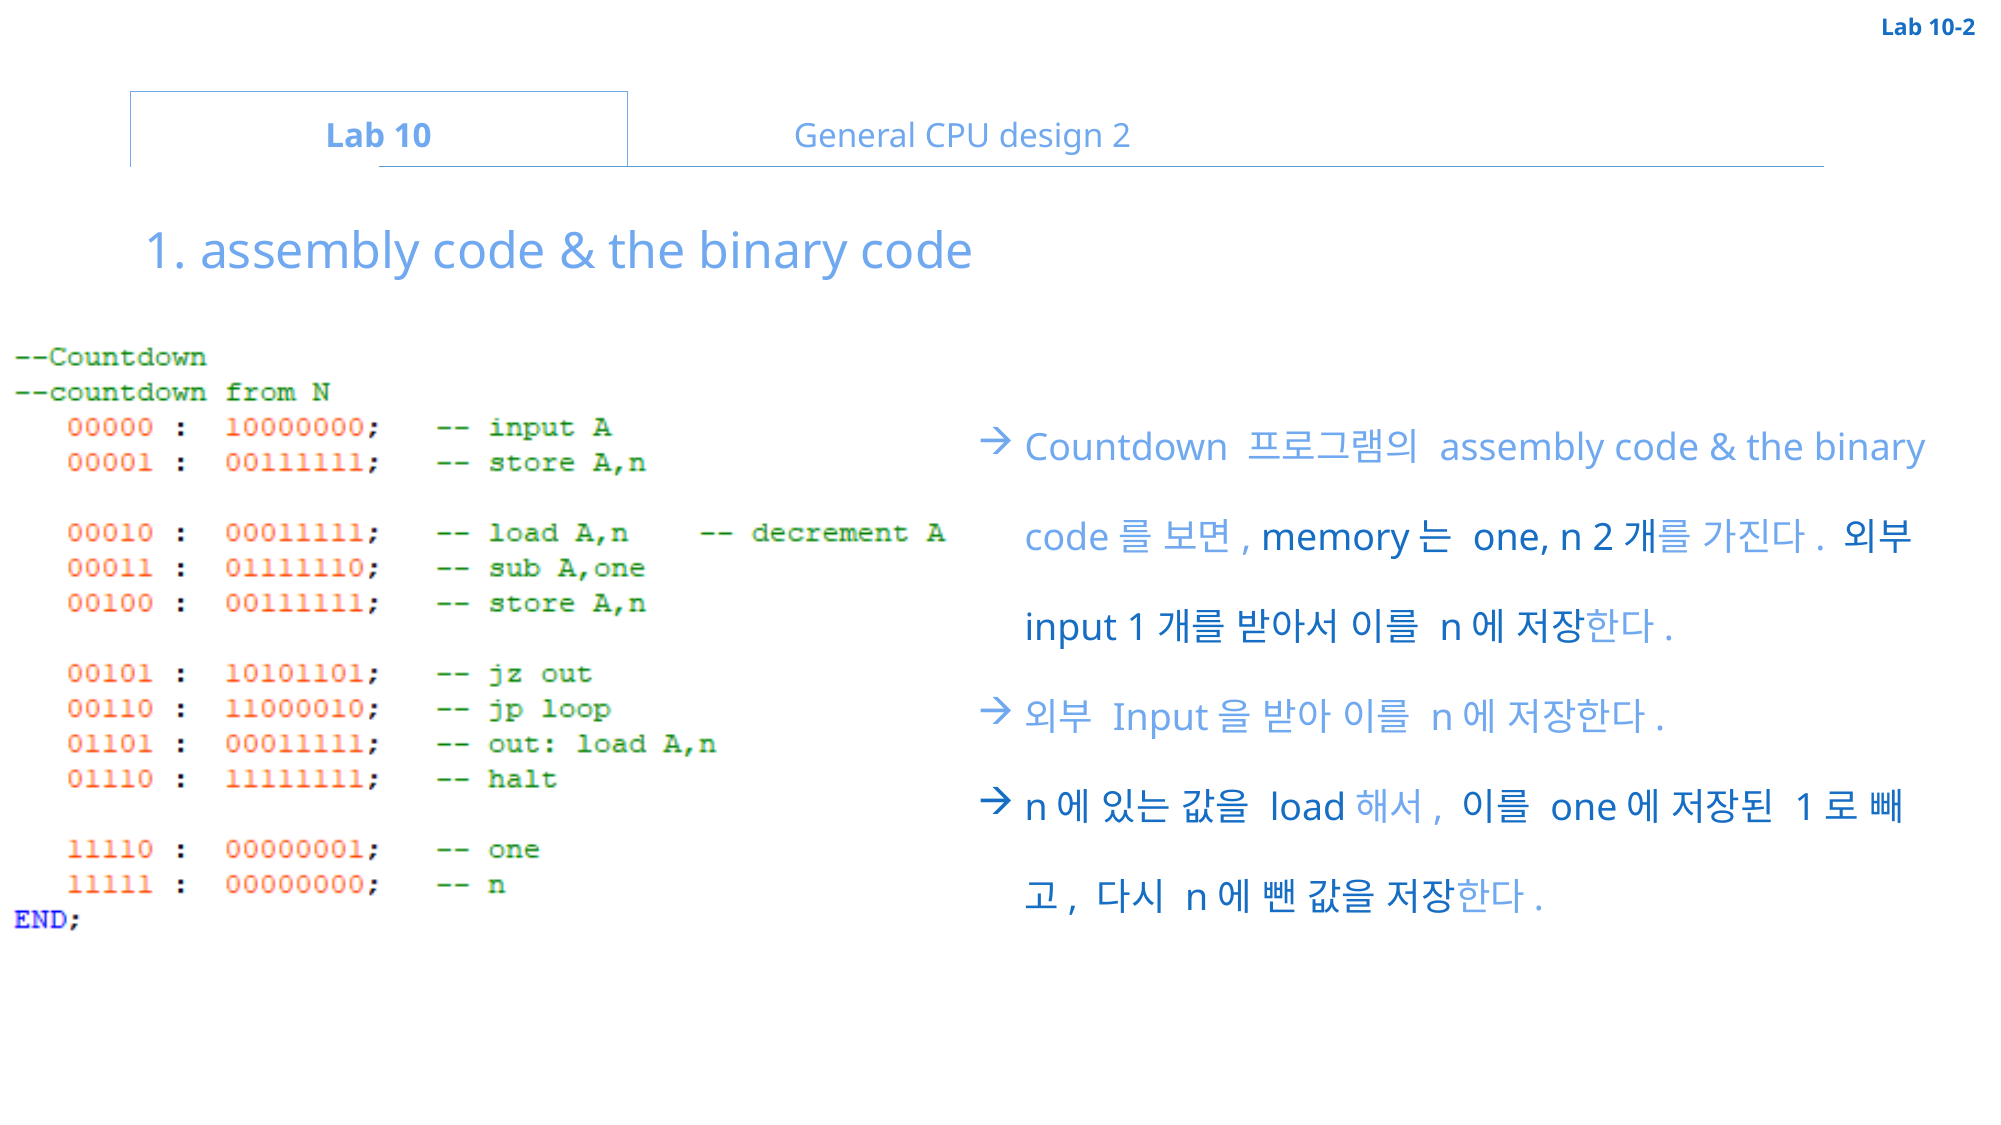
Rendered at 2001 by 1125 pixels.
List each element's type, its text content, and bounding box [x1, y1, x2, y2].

text_box Lab 10-2 [1866, 0, 2000, 48]
text_box [130, 91, 628, 167]
text_box Countdown 프로그램의 assembly code & the binary code를 보면, memory는 one, n 2개를 가진다. 외부 input 1개를 받아서 이를 n에 저장한다. 외부 Input을 받아 이를 n에 저장한다. n에 있는 값을 load해서, 이를 one에 저장된 1로 빼고, 다시 n에 뺀 값을 저장한다. [963, 371, 1957, 926]
picture [14, 344, 963, 944]
text_box Lab 10 [310, 106, 447, 162]
text_box General CPU design 2 [779, 106, 1147, 162]
text_box 1. assembly code & the binary code [130, 181, 1604, 287]
